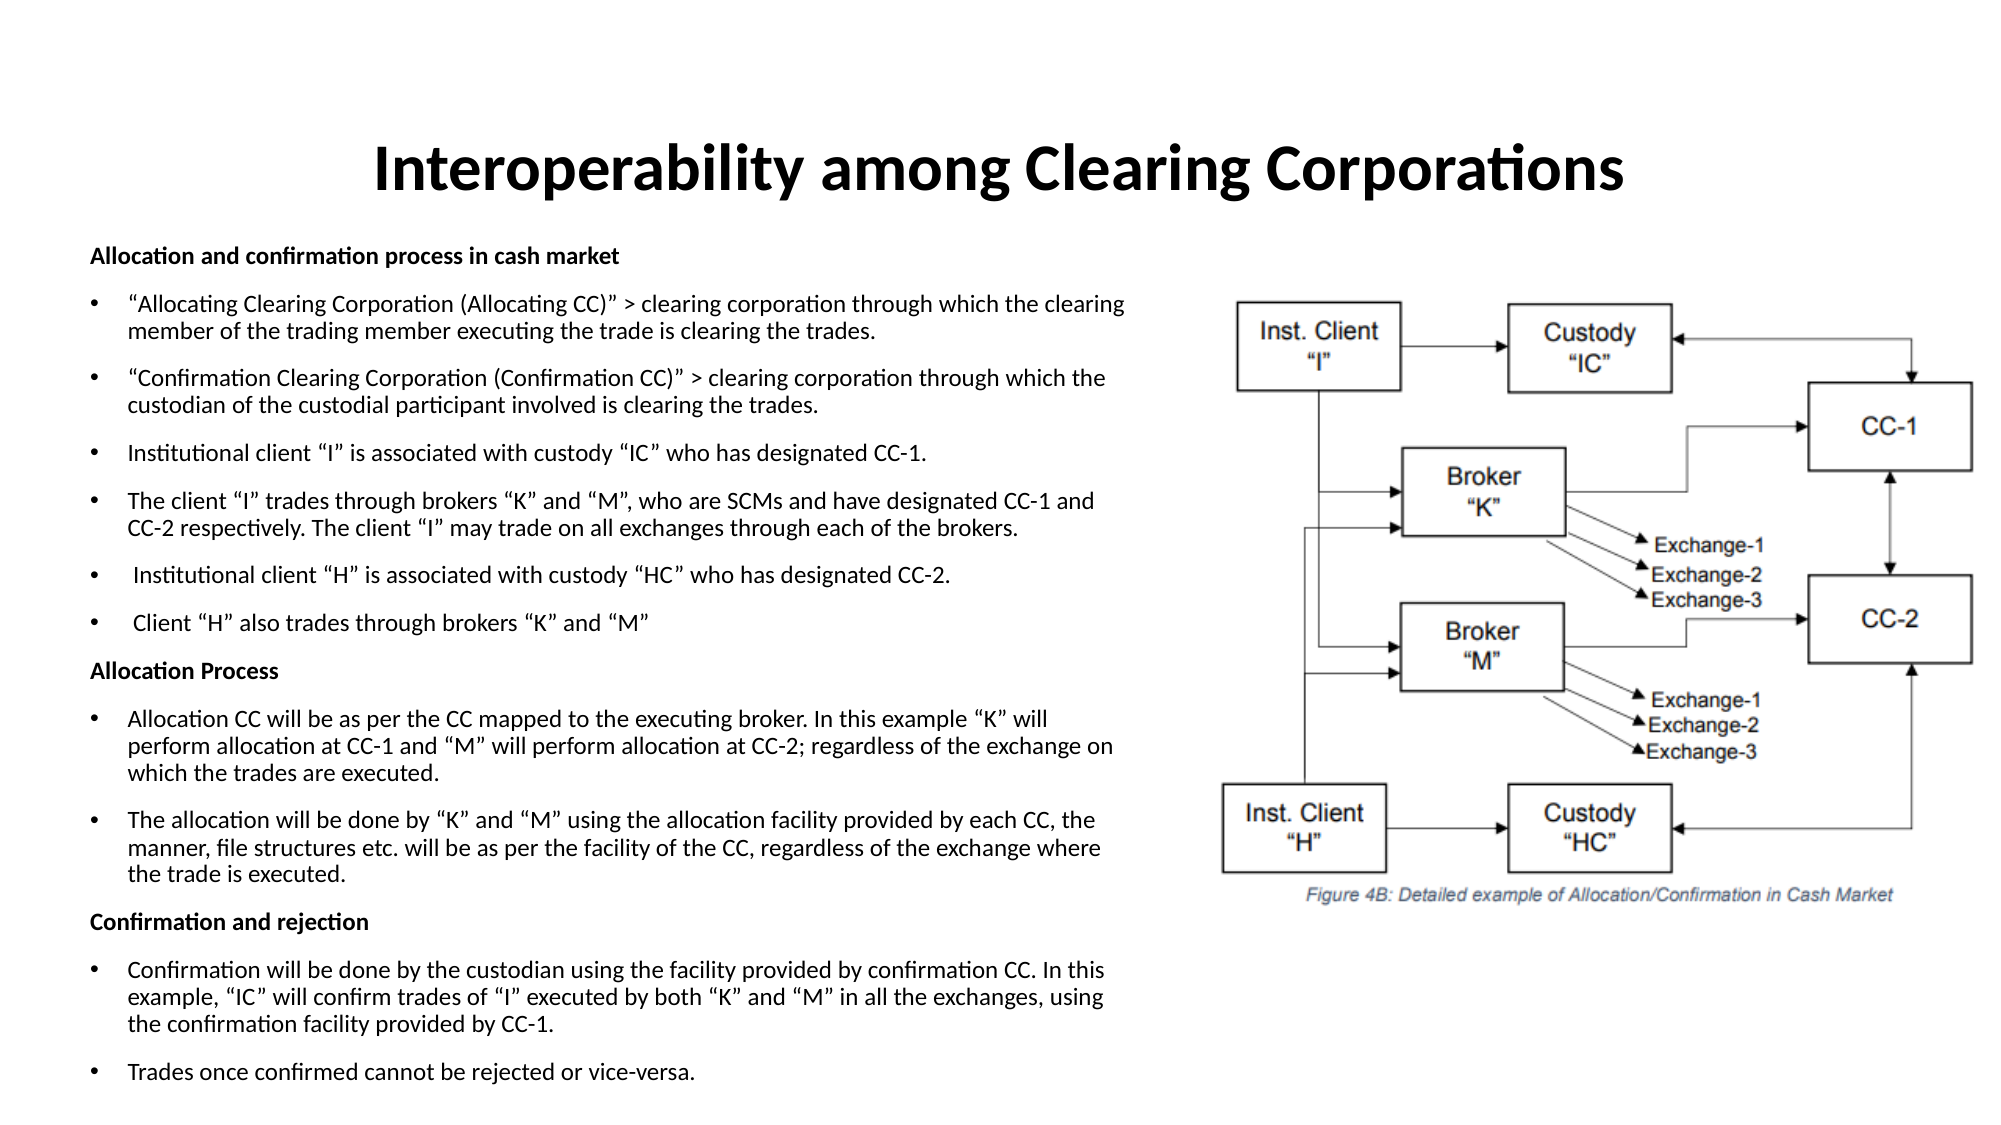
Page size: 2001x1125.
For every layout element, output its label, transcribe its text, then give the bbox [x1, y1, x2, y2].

picture [1198, 277, 2000, 928]
title Interoperability among Clearing Corporations [137, 59, 1863, 278]
list Allocation and confirmation process in cash market “Allocating Clearing Corporation (Allocating CC)” > clearing corporation through which the clearing member of the trading member executing the trade is clearing the trades. “Confirmation Clearing Corporation (Confirmation CC)” > clearing corporation through which the custodian of the custodial participant involved is clearing the trades. Institutional client “I” is associated with custody “IC” who has designated CC-1. The client “I” trades through brokers “K” and “M”, who are SCMs and have designated CC-1 and CC-2 respectively. The client “I” may trade on all exchanges through each of the brokers. Institutional client “H” is associated with custody “HC” who has designated CC-2. Client “H” also trades through brokers “K” and “M” Allocation Process Allocation CC will be as per the CC mapped to the executing broker. In this example “K” will perform allocation at CC-1 and “M” will perform allocation at CC-2; regardless of the exchange on which the trades are executed. The allocation will be done by “K” and “M” using the allocation facility provided by each CC, the manner, file structures etc. will be as per the facility of the CC, regardless of the exchange where the trade is executed. Confirmation and rejection Confirmation will be done by the custodian using the facility provided by confirmation CC. In this example, “IC” will confirm trades of “I” executed by both “K” and “M” in all the exchanges, using the confirmation facility provided by CC-1. Trades once confirmed cannot be rejected or vice-versa. [75, 235, 1150, 1111]
